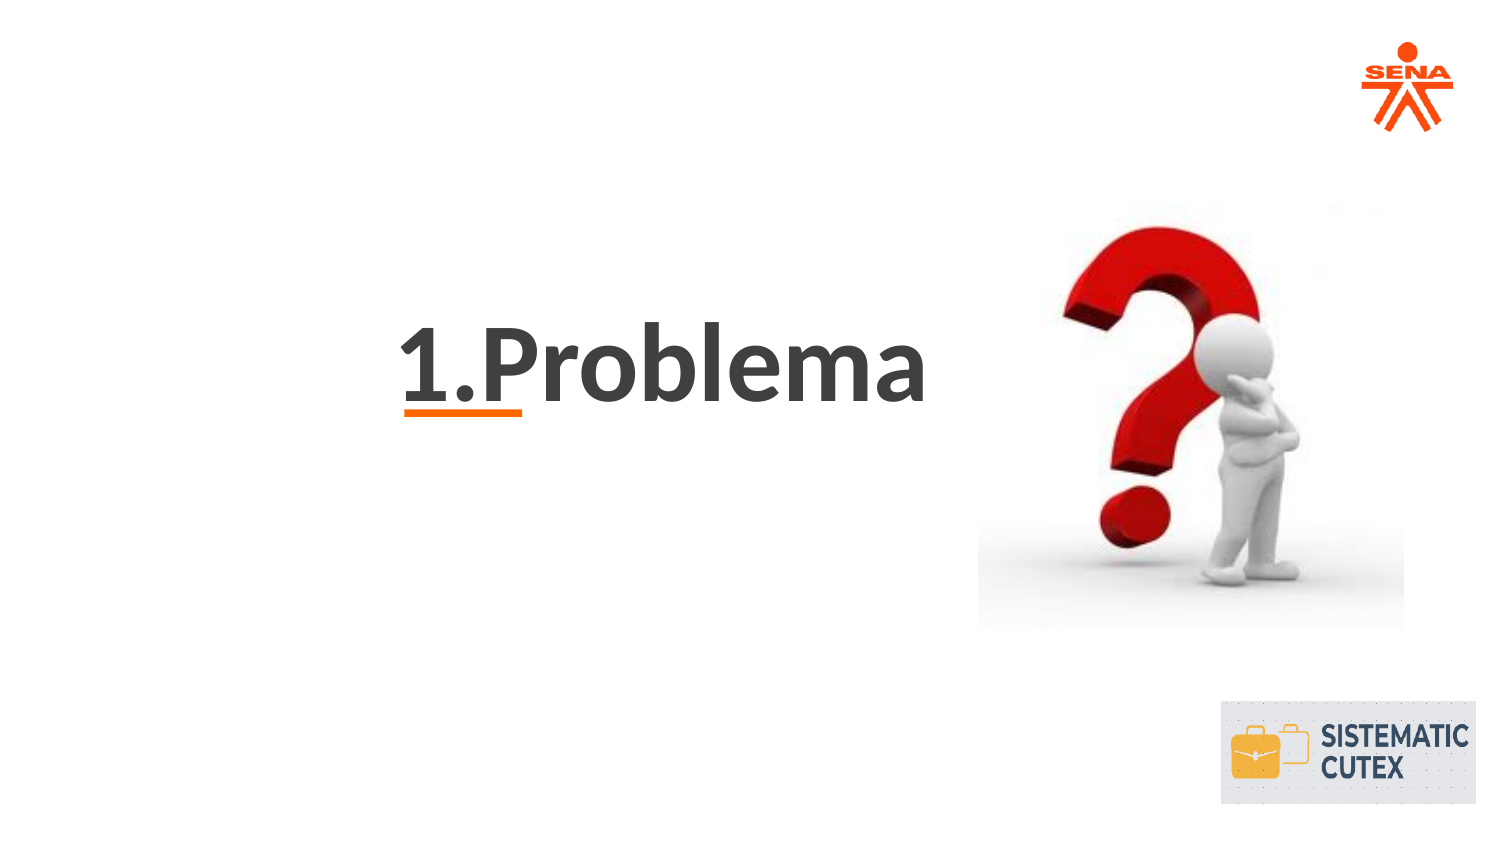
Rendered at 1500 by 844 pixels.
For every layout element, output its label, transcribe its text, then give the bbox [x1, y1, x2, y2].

title 1.Problema [391, 286, 972, 430]
picture [1361, 42, 1453, 132]
picture [1221, 701, 1476, 804]
text_box [404, 409, 523, 417]
picture [977, 204, 1404, 630]
